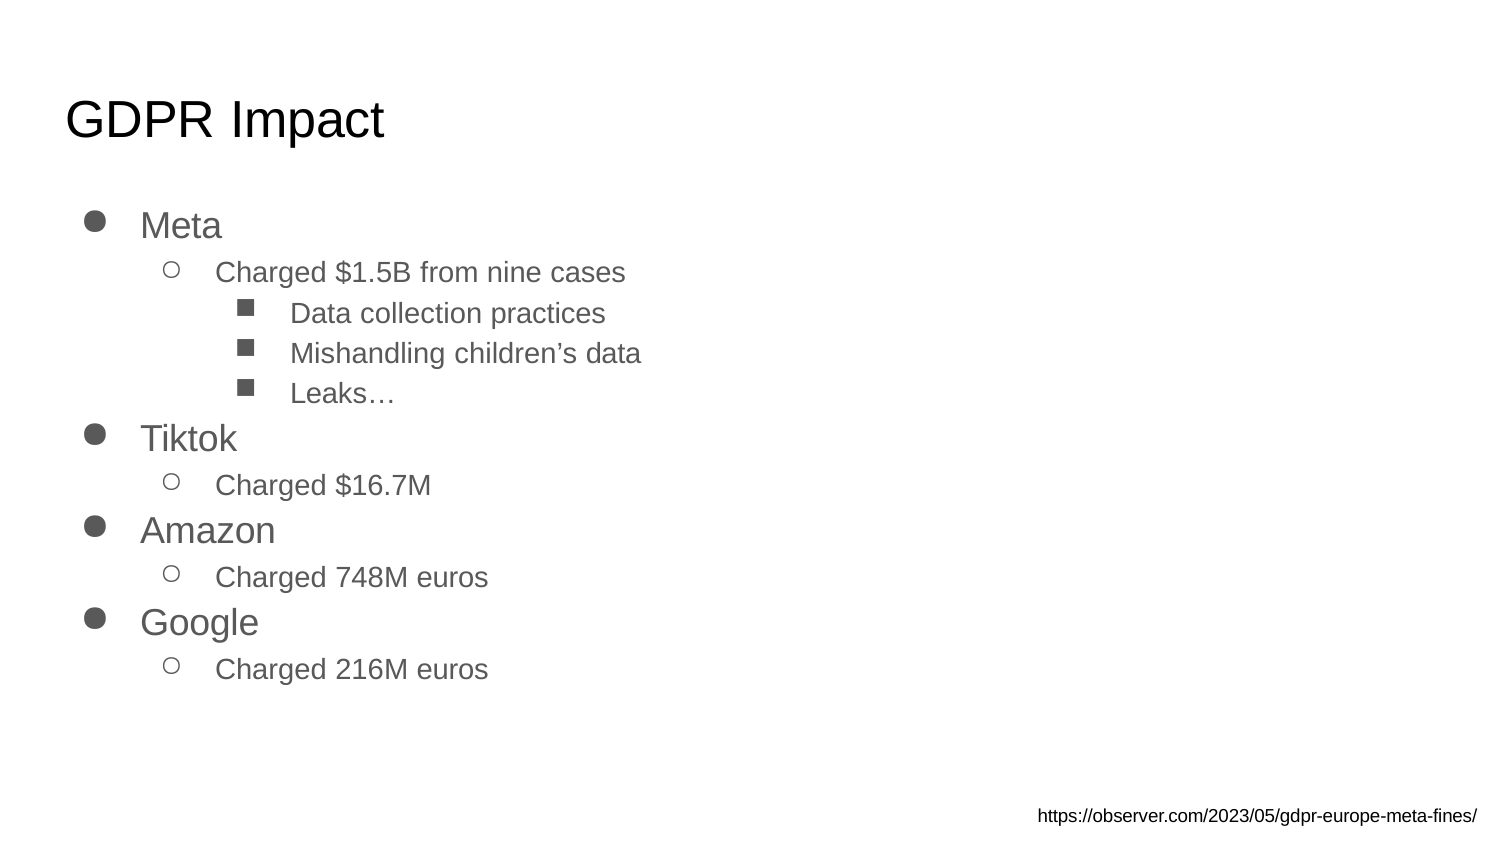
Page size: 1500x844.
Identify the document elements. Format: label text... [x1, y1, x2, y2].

text_box Meta Charged $1.5B from nine cases Data collection practices Mishandling children’s data Leaks… Tiktok Charged $16.7M Amazon Charged 748M euros Google Charged 216M euros [77, 190, 644, 686]
title GDPR Impact [63, 82, 1155, 227]
text_box https://observer.com/2023/05/gdpr-europe-meta-fines/ [1035, 801, 1488, 827]
